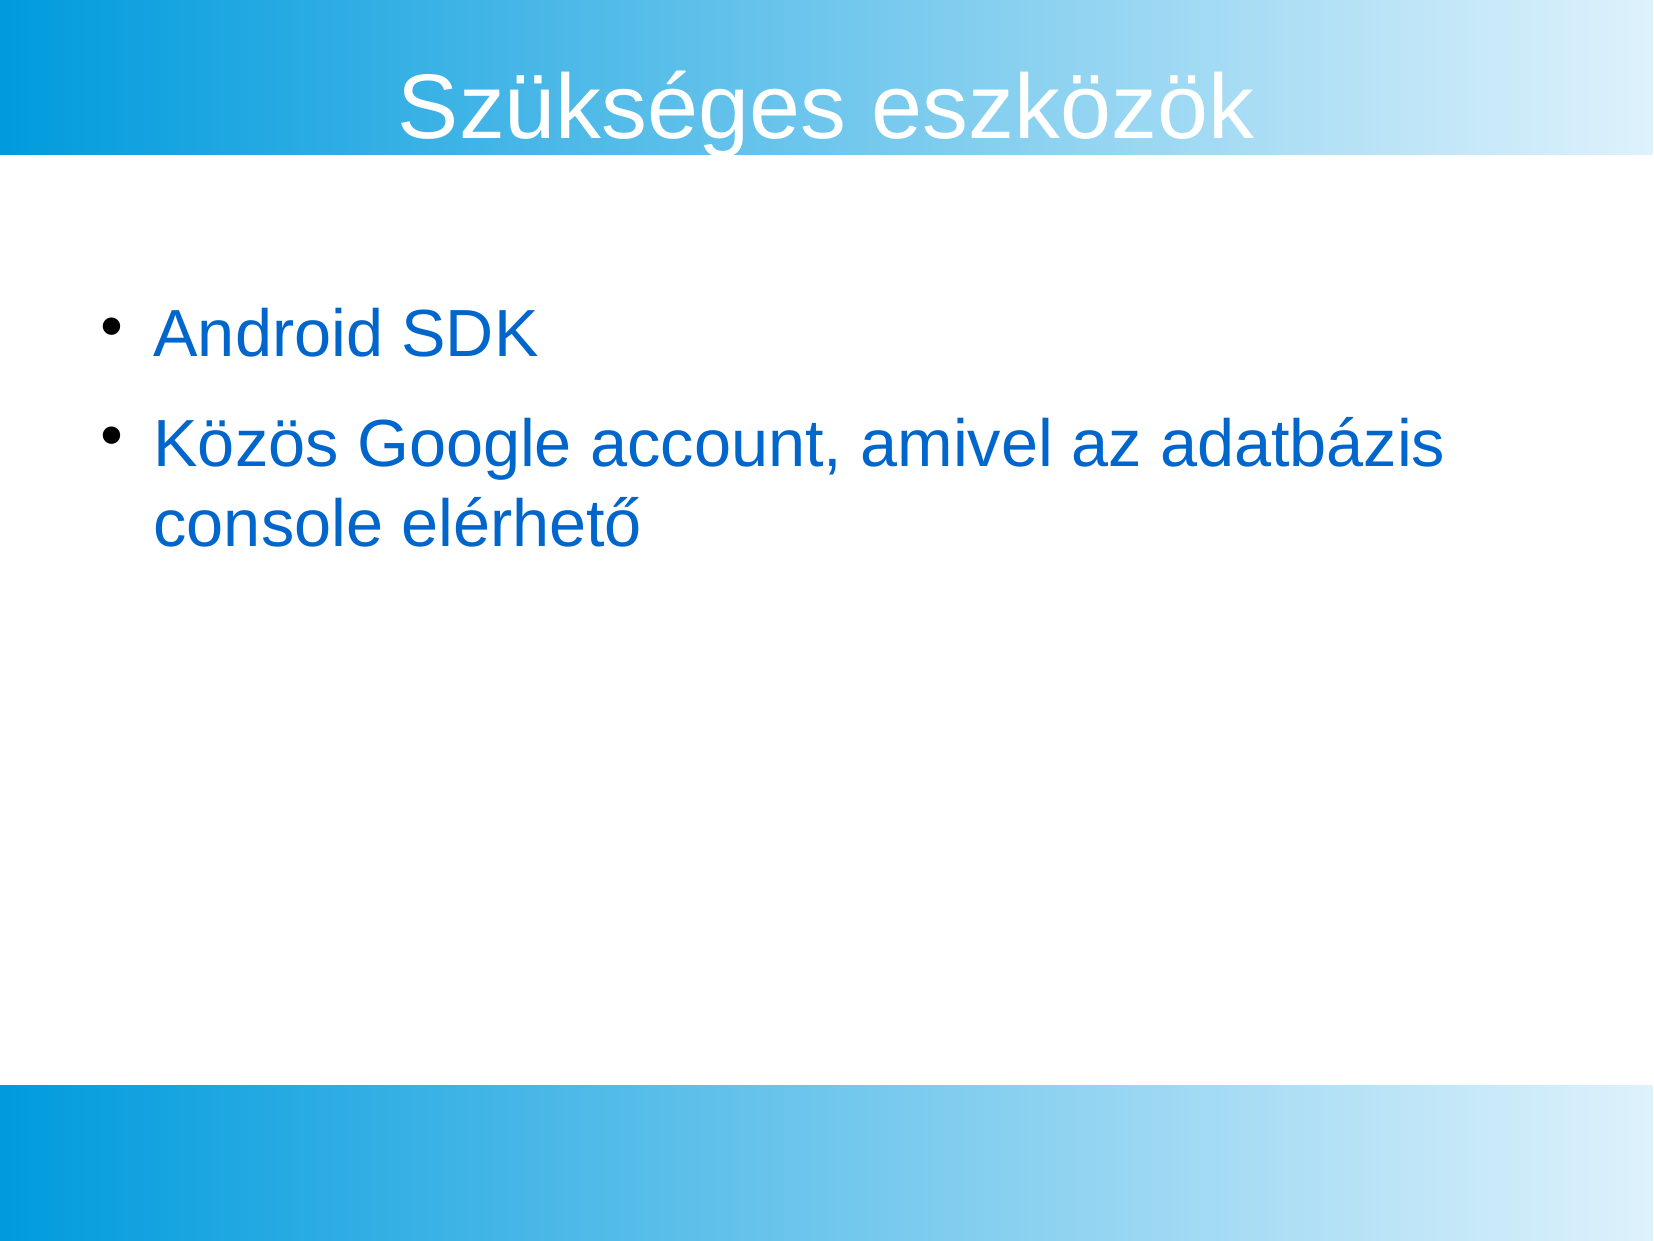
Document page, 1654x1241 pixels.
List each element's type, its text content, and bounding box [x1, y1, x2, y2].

text_box Android SDK Közös Google account, amivel az adatbázis console elérhető [82, 290, 1571, 1010]
text_box Szükséges eszközök [82, 49, 1571, 154]
